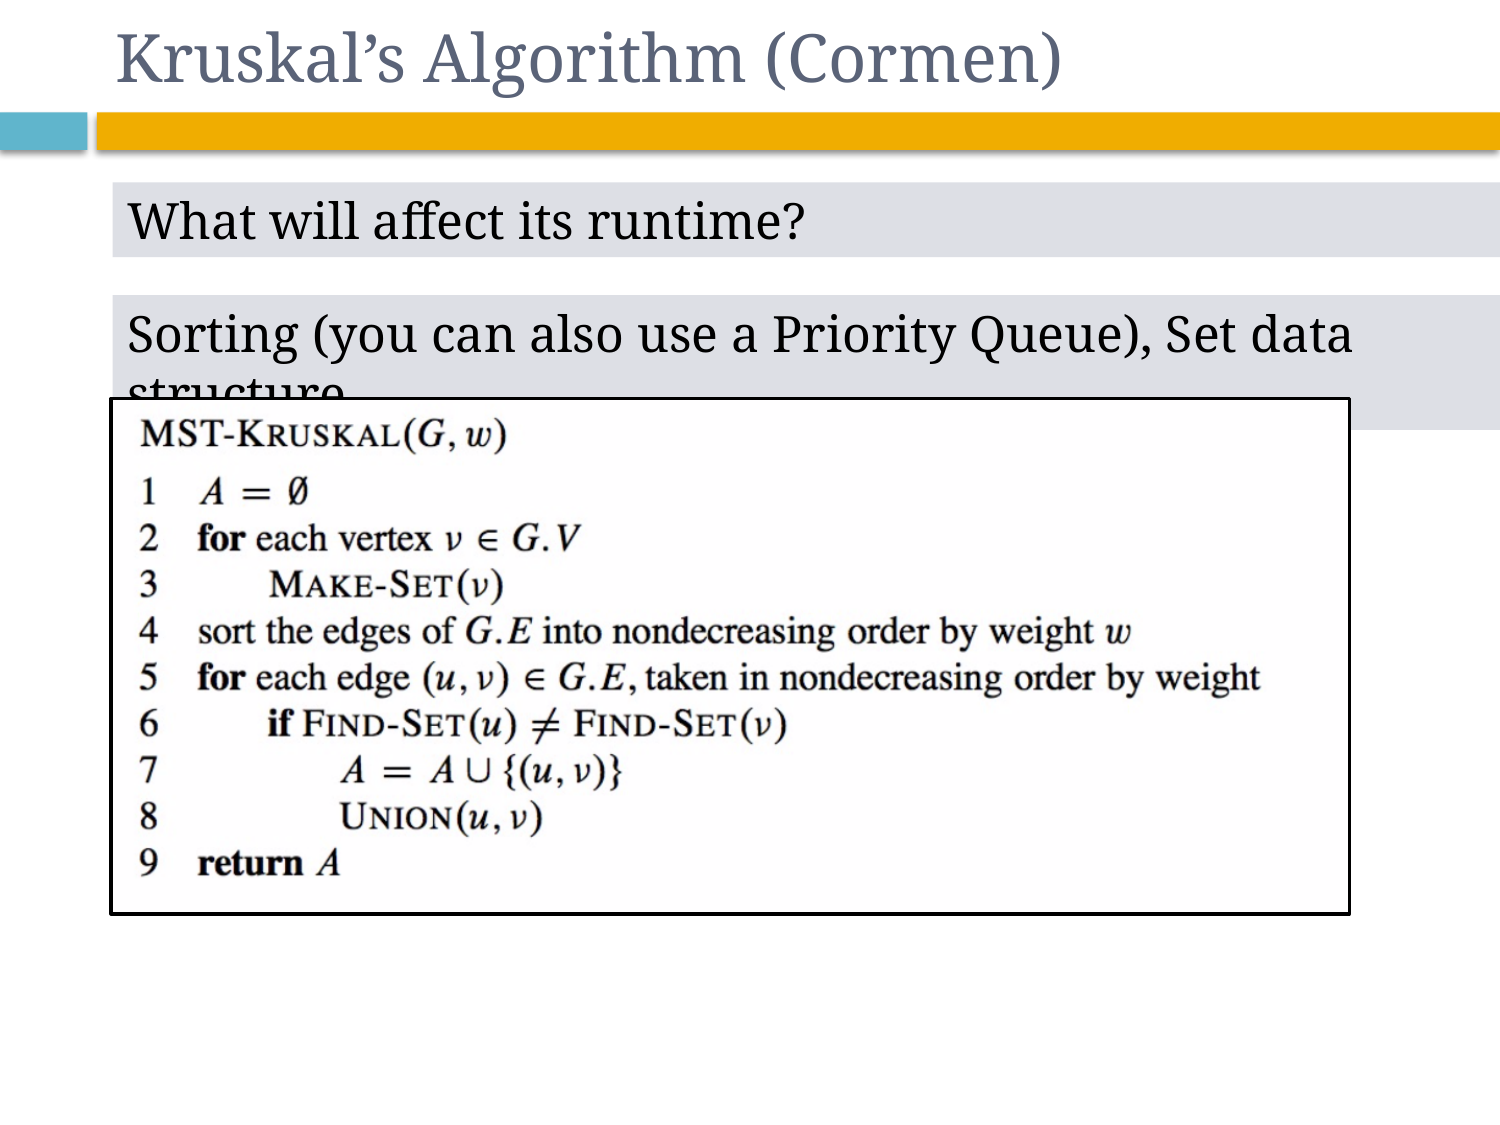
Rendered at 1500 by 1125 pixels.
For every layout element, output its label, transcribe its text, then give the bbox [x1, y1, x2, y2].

title Kruskal’s Algorithm (Cormen) [100, 0, 1438, 113]
picture [112, 399, 1349, 913]
text_box Sorting (you can also use a Priority Queue), Set data structure… [112, 295, 1500, 430]
text_box What will affect its runtime? [112, 182, 1500, 258]
